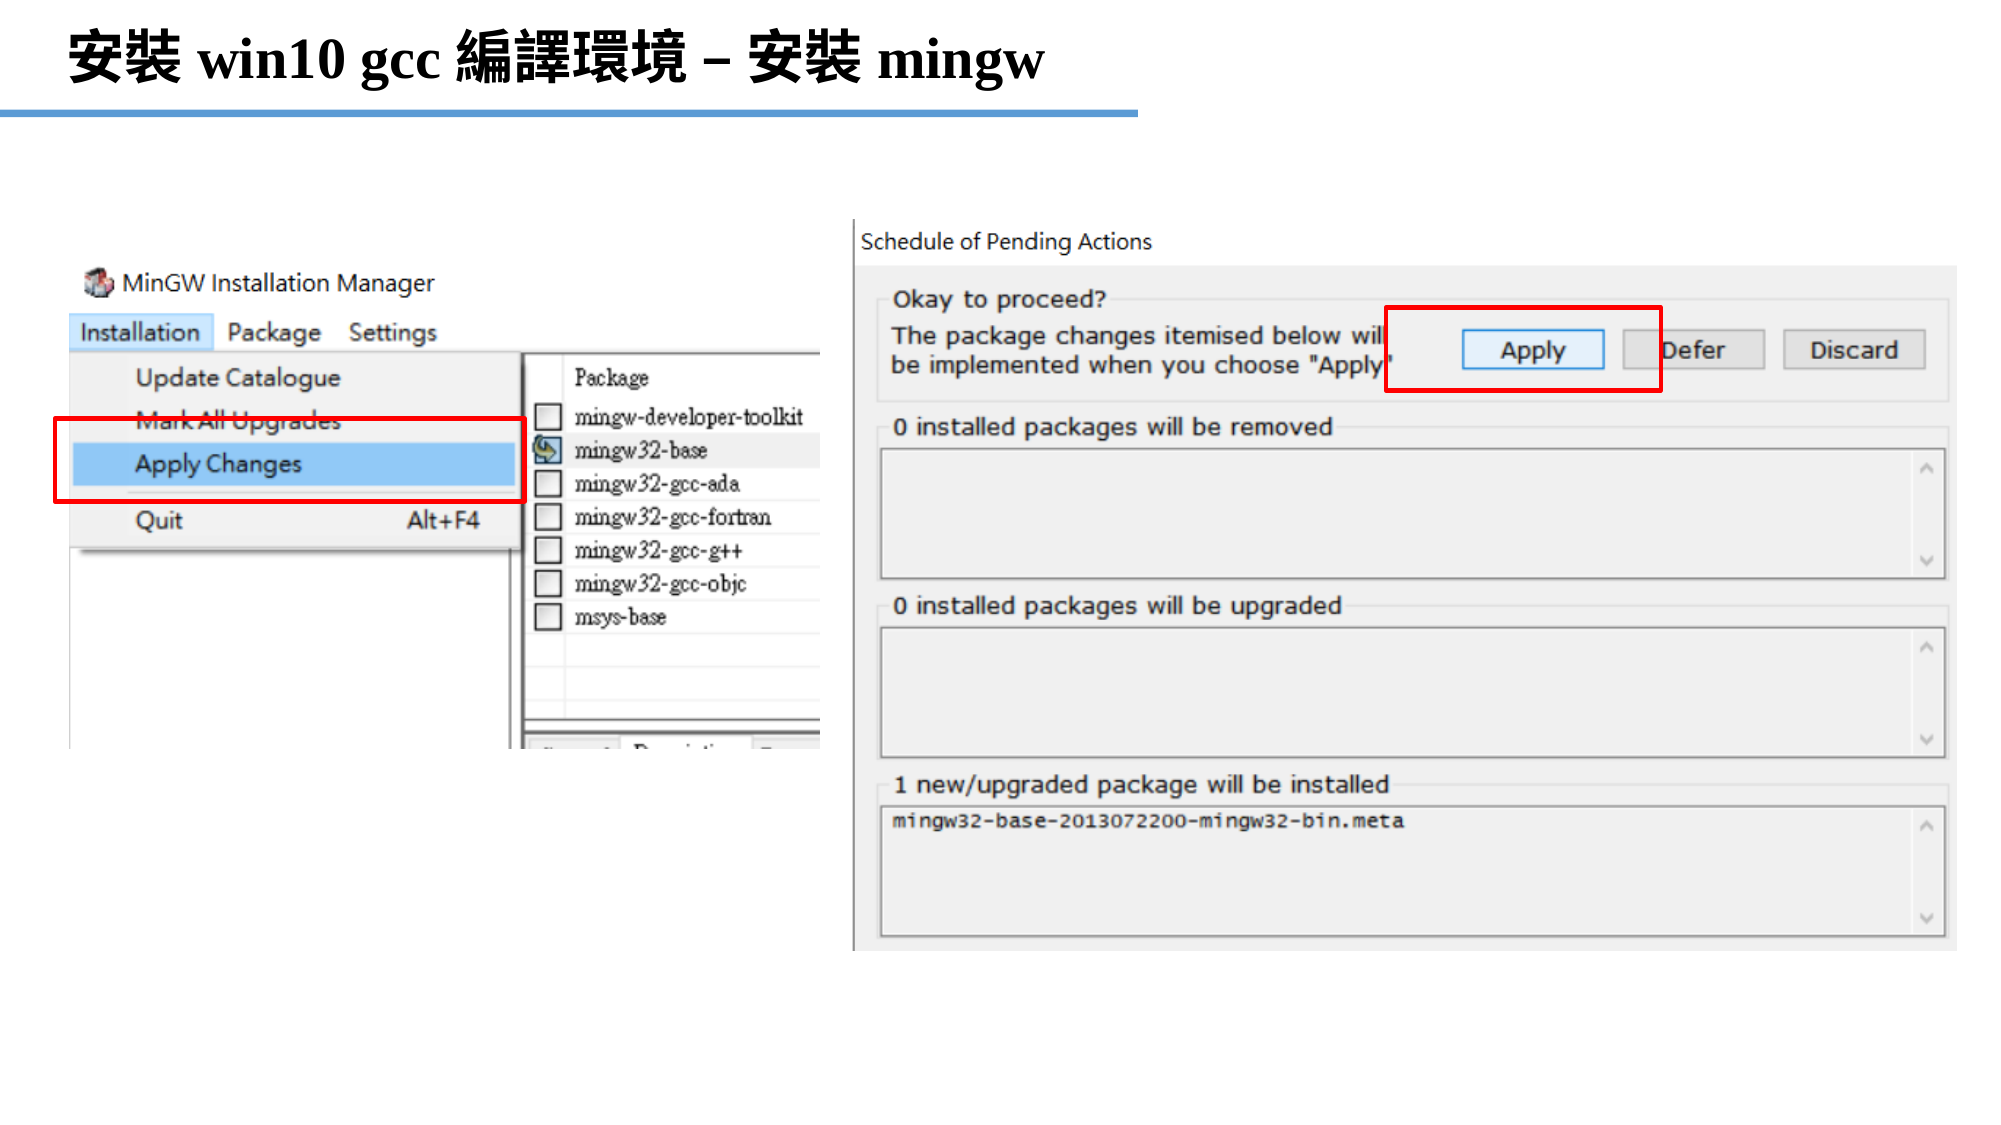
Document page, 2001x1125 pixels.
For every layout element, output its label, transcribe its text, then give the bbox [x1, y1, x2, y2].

picture [852, 219, 1957, 951]
text_box [0, 109, 1139, 118]
picture [69, 254, 820, 749]
text_box [54, 418, 69, 502]
text_box 安裝win10 gcc編譯環境 – 安裝mingw [51, 12, 1061, 98]
